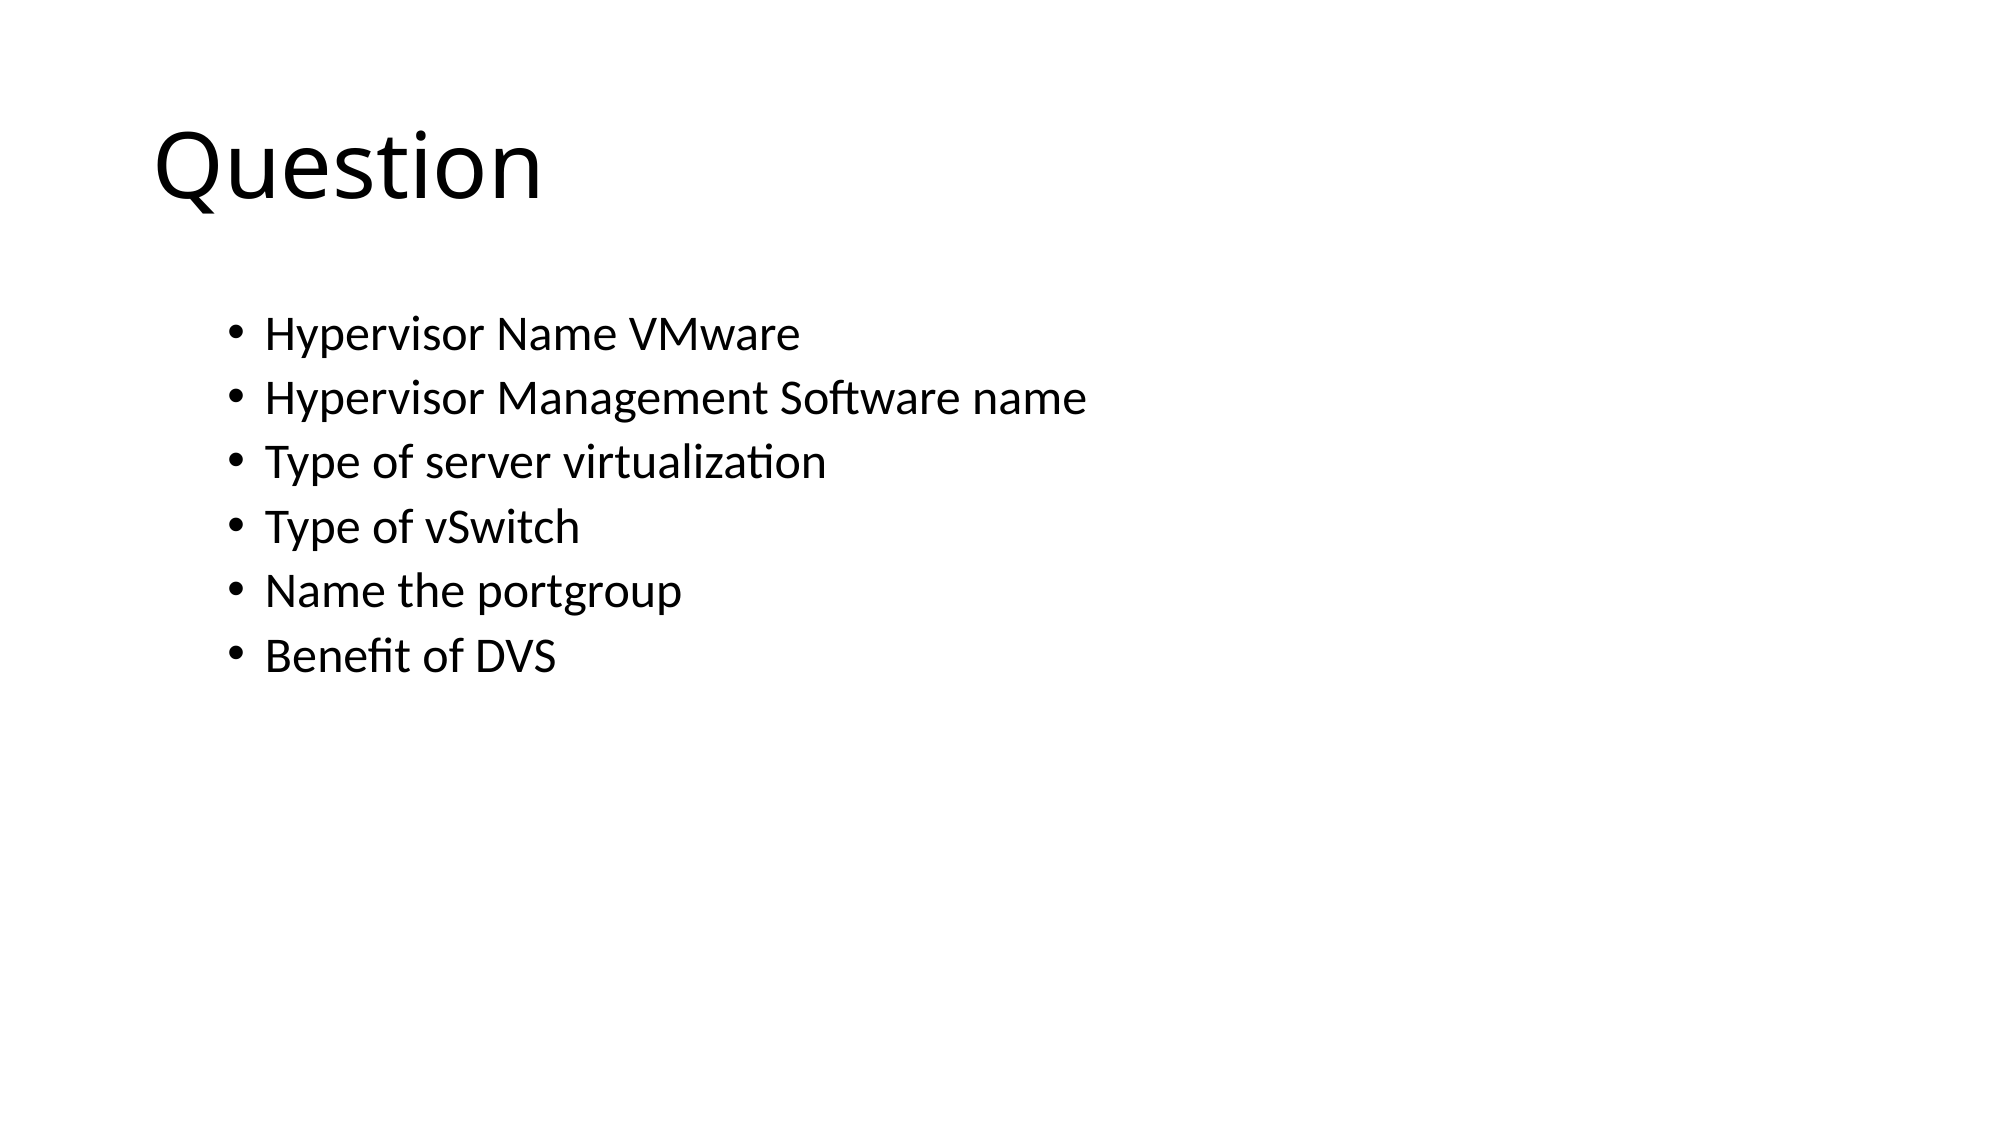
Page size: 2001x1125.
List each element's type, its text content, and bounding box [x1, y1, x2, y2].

list Hypervisor Name VMware Hypervisor Management Software name Type of server virtualization Type of vSwitch Name the portgroup Benefit of DVS [137, 299, 1863, 1014]
title Question [137, 59, 1863, 278]
